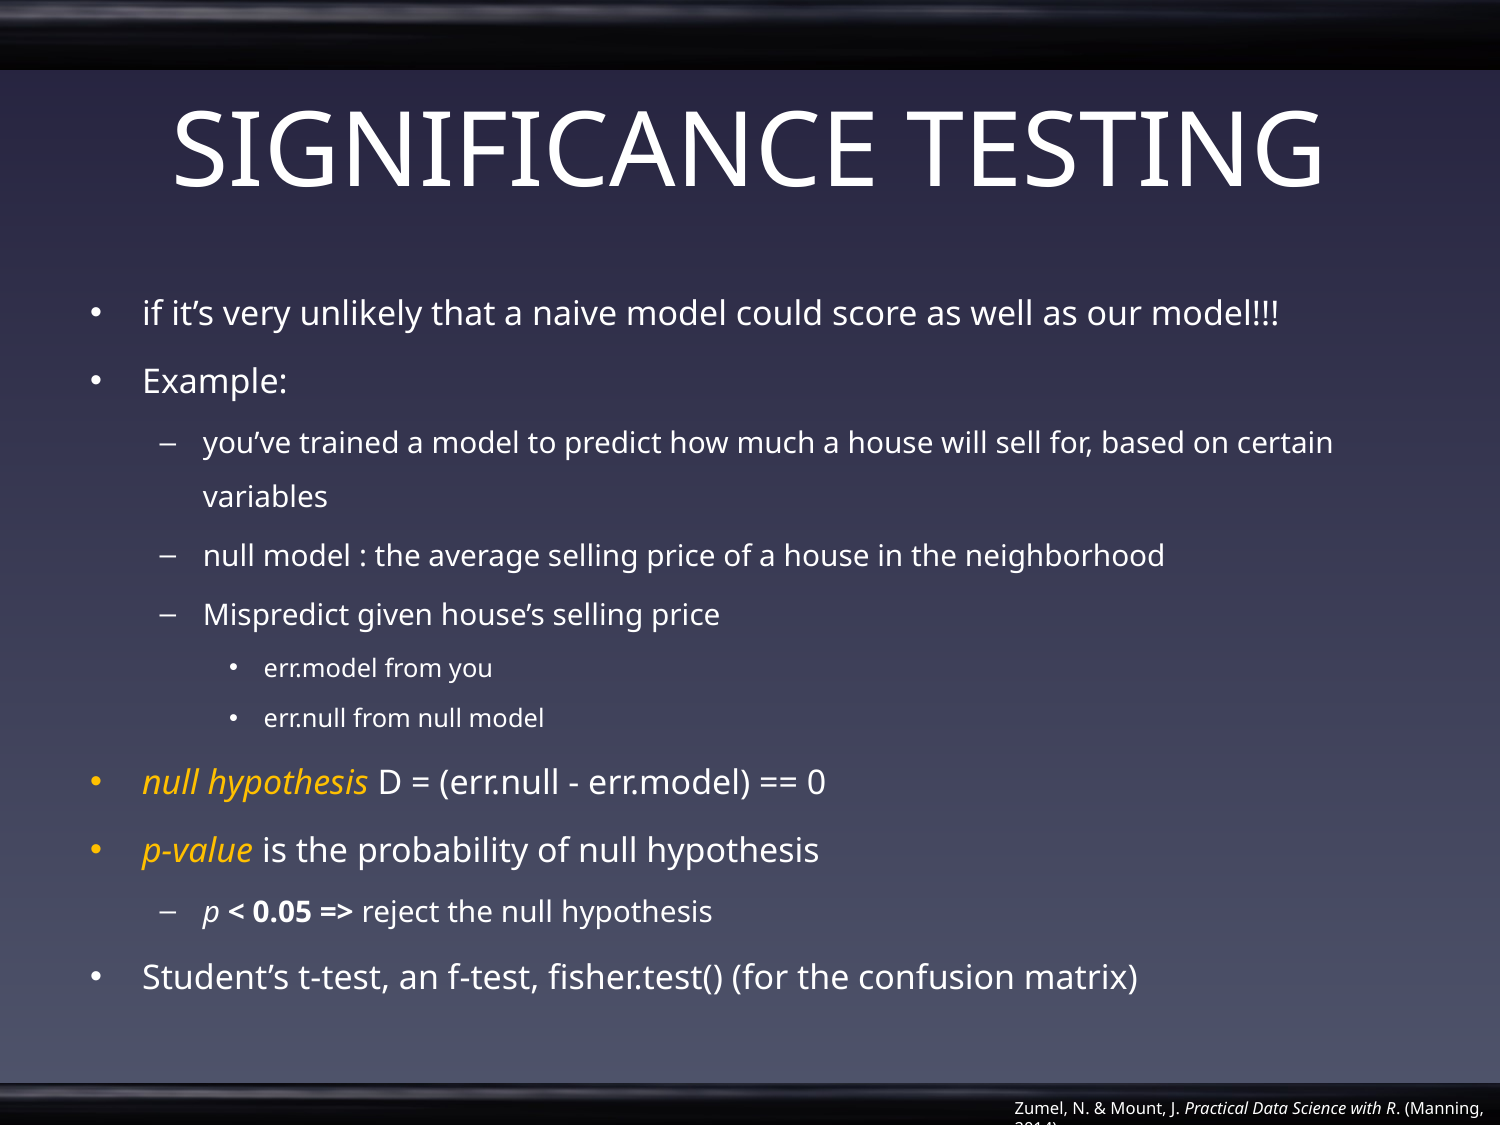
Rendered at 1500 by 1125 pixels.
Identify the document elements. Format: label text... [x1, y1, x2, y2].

picture [0, 1083, 1500, 1125]
picture [0, 0, 1500, 70]
list if it’s very unlikely that a naive model could score as well as our model!!! Example: you’ve trained a model to predict how much a house will sell for, based on certain variables null model : the average selling price of a house in the neighborhood Mispredict given house’s selling price err.model from you err.null from null model null hypothesis D = (err.null - err.model) == 0 p-value is the probability of null hypothesis p < 0.05 => reject the null hypothesis Student’s t-test, an f-test, fisher.test() (for the confusion matrix) [75, 262, 1425, 1005]
title SIGNIFICANCE TESTING [75, 75, 1425, 262]
